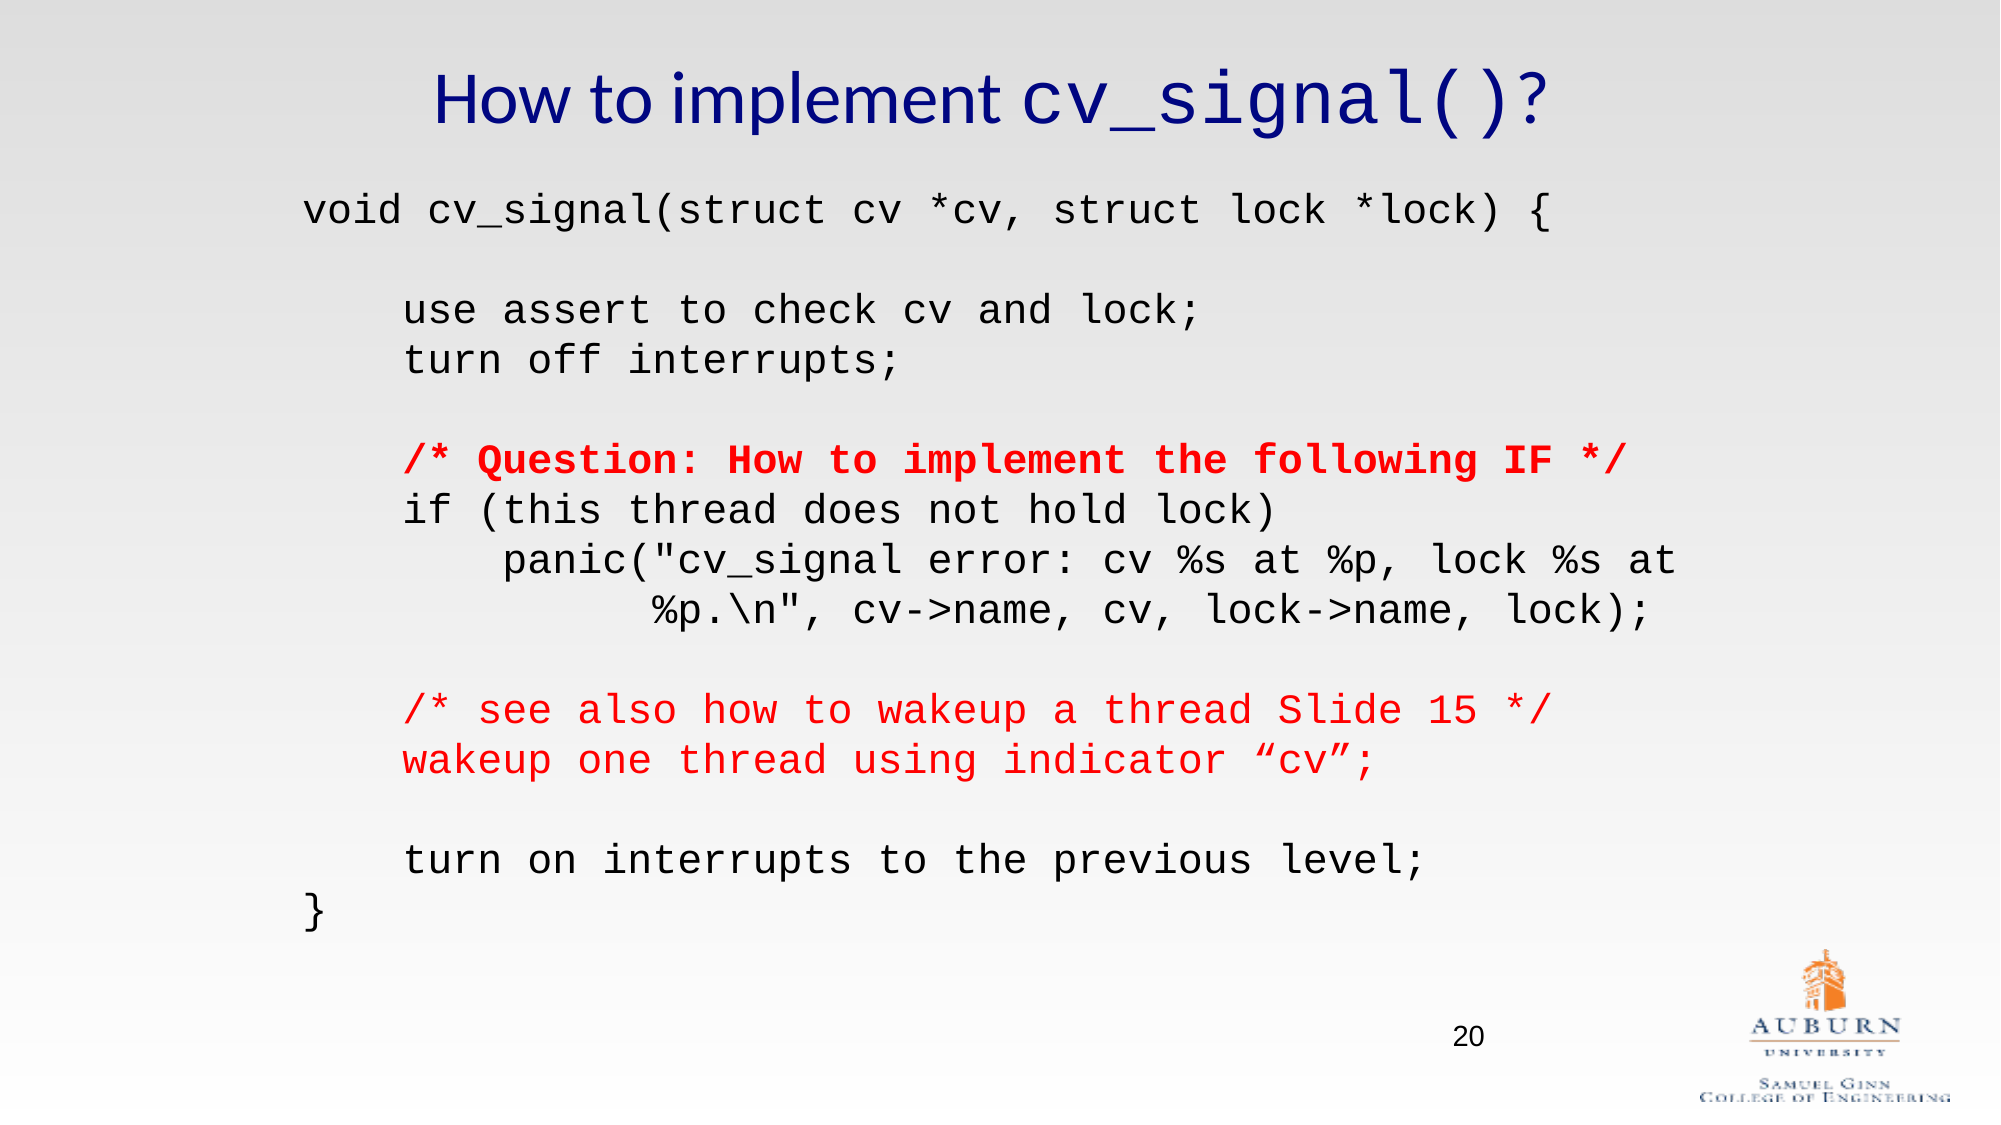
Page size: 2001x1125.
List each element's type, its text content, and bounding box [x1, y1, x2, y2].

text_box void cv_signal(struct cv *cv, struct lock *lock) { use assert to check cv and lock; turn off interrupts; /* Question: How to implement the following IF */ if (this thread does not hold lock) panic("cv_signal error: cv %s at %p, lock %s at %p.\n", cv->name, cv, lock->name, lock); /* see also how to wakeup a thread Slide 15 */ wakeup one thread using indicator “cv”; turn on interrupts to the previous level; } [287, 174, 1750, 940]
title How to implement cv_signal()? [324, 24, 1675, 163]
picture [1700, 949, 1950, 1102]
slide_number 20 [1437, 1009, 1526, 1089]
